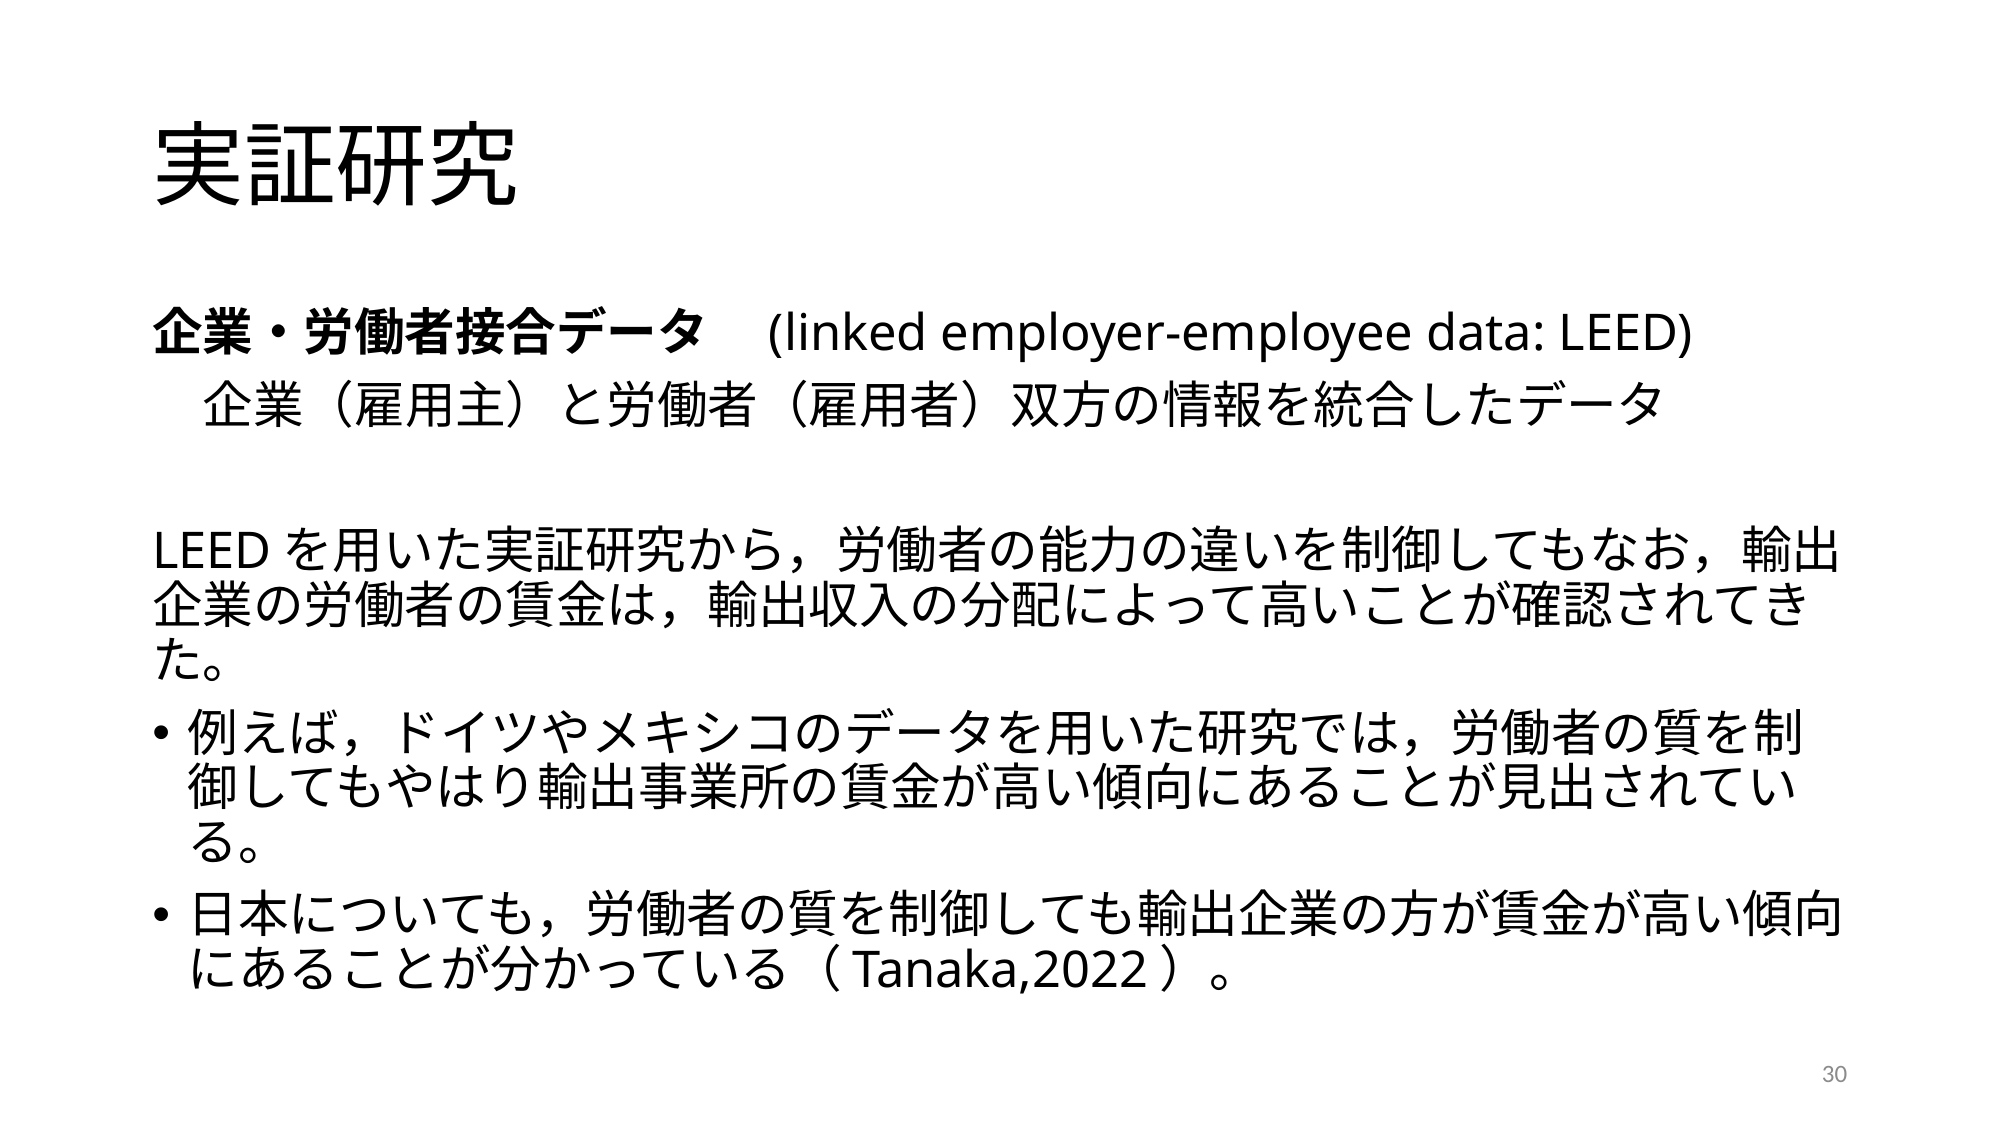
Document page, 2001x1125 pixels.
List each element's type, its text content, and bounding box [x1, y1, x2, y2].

slide_number 30 [1412, 1042, 1863, 1103]
title 実証研究 [137, 59, 1863, 278]
list 企業・労働者接合データ (linked employer-employee data: LEED) 企業（雇用主）と労働者（雇用者）双方の情報を統合したデータ LEEDを用いた実証研究から，労働者の能力の違いを制御してもなお，輸出企業の労働者の賃金は，輸出収入の分配によって高いことが確認されてきた。 例えば，ドイツやメキシコのデータを用いた研究では，労働者の質を制御してもやはり輸出事業所の賃金が高い傾向にあることが見出されている。 日本についても，労働者の質を制御しても輸出企業の方が賃金が高い傾向にあることが分かっている（Tanaka,2022）。 [137, 299, 1863, 1014]
